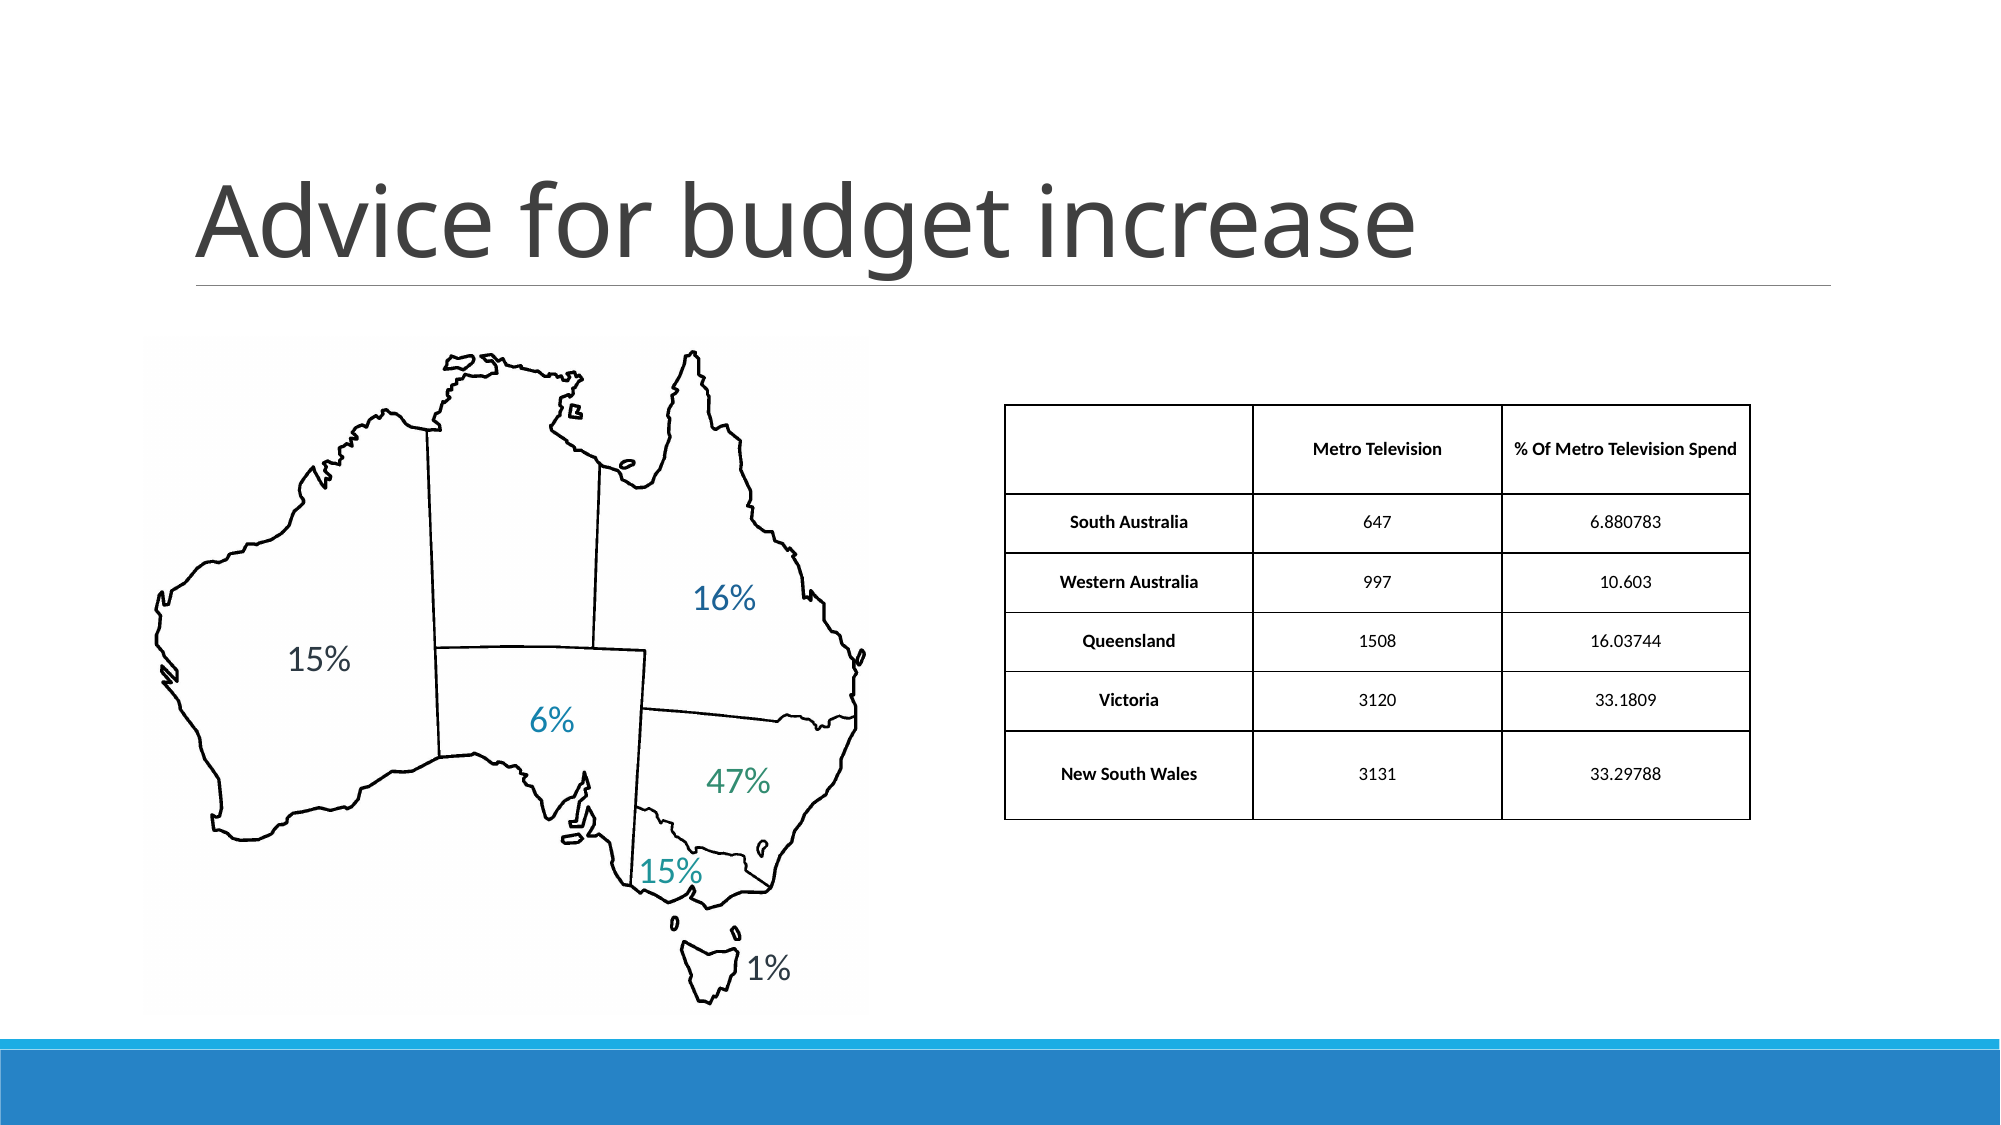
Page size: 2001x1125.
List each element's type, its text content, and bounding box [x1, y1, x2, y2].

table_cell 10.603 [1503, 554, 1749, 612]
table_cell 1508 [1254, 613, 1501, 671]
table_header [1006, 406, 1252, 493]
table_cell Western Australia [1006, 554, 1252, 612]
table_cell New South Wales [1006, 732, 1252, 819]
table_cell 3120 [1254, 672, 1501, 730]
title Advice for budget increase [180, 47, 1830, 285]
table_cell 647 [1254, 495, 1501, 552]
table_cell 997 [1254, 554, 1501, 612]
table_cell 6.880783 [1503, 495, 1749, 552]
table_header % Of Metro Television Spend [1503, 406, 1749, 493]
table_cell 33.29788 [1503, 732, 1749, 819]
table_cell 33.1809 [1503, 672, 1749, 730]
table_cell Queensland [1006, 613, 1252, 671]
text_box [143, 336, 869, 1016]
table_header Metro Television [1254, 406, 1501, 493]
table_cell Victoria [1006, 672, 1252, 730]
table_cell 16.03744 [1503, 613, 1749, 671]
table_cell 3131 [1254, 732, 1501, 819]
table_cell South Australia [1006, 495, 1252, 552]
